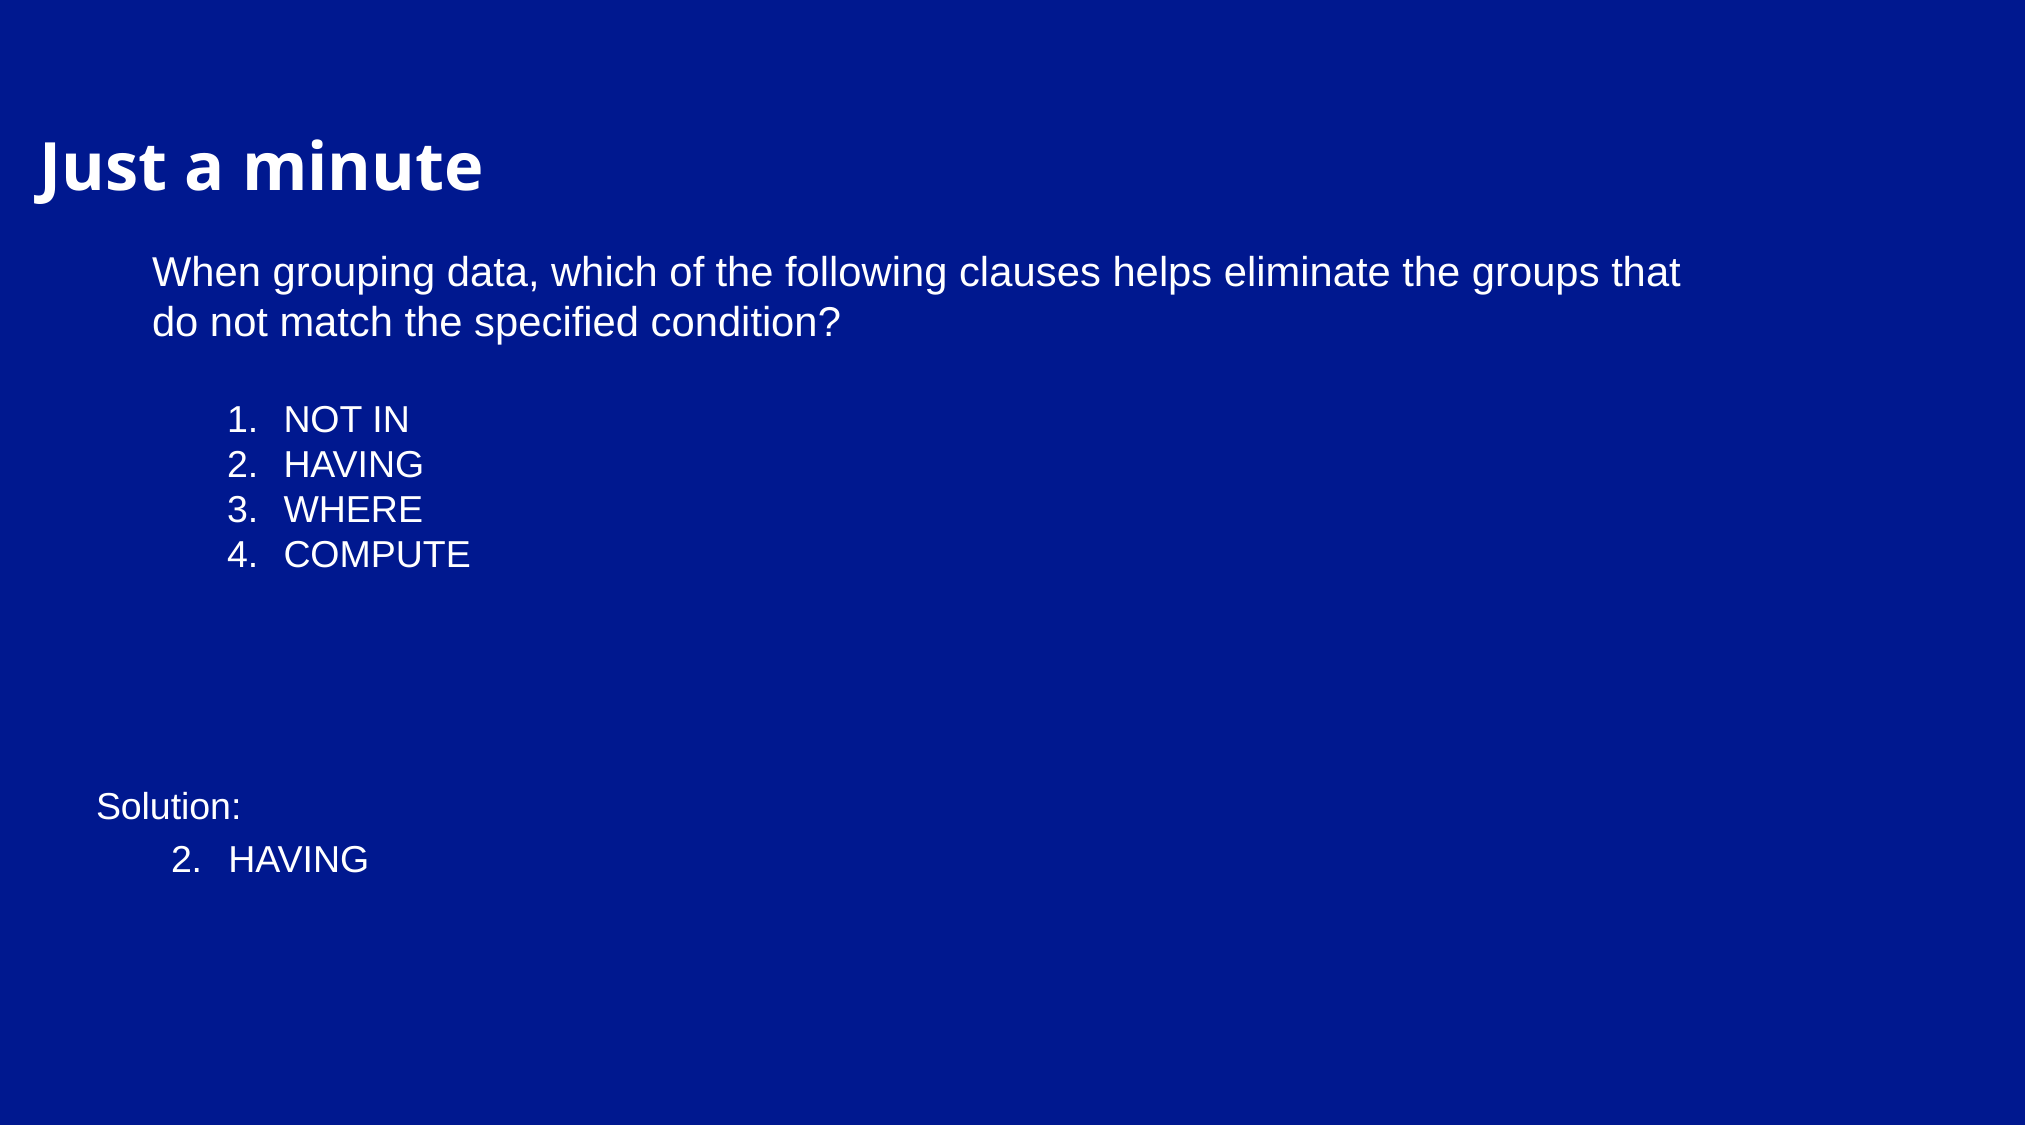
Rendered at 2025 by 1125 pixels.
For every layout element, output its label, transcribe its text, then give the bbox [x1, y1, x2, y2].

text_box When grouping data, which of the following clauses helps eliminate the groups that do not match the specified condition? NOT IN HAVING WHERE COMPUTE [137, 237, 1700, 583]
text_box Solution: 2. HAVING [81, 774, 1094, 888]
text_box Just a minute [24, 116, 1150, 212]
